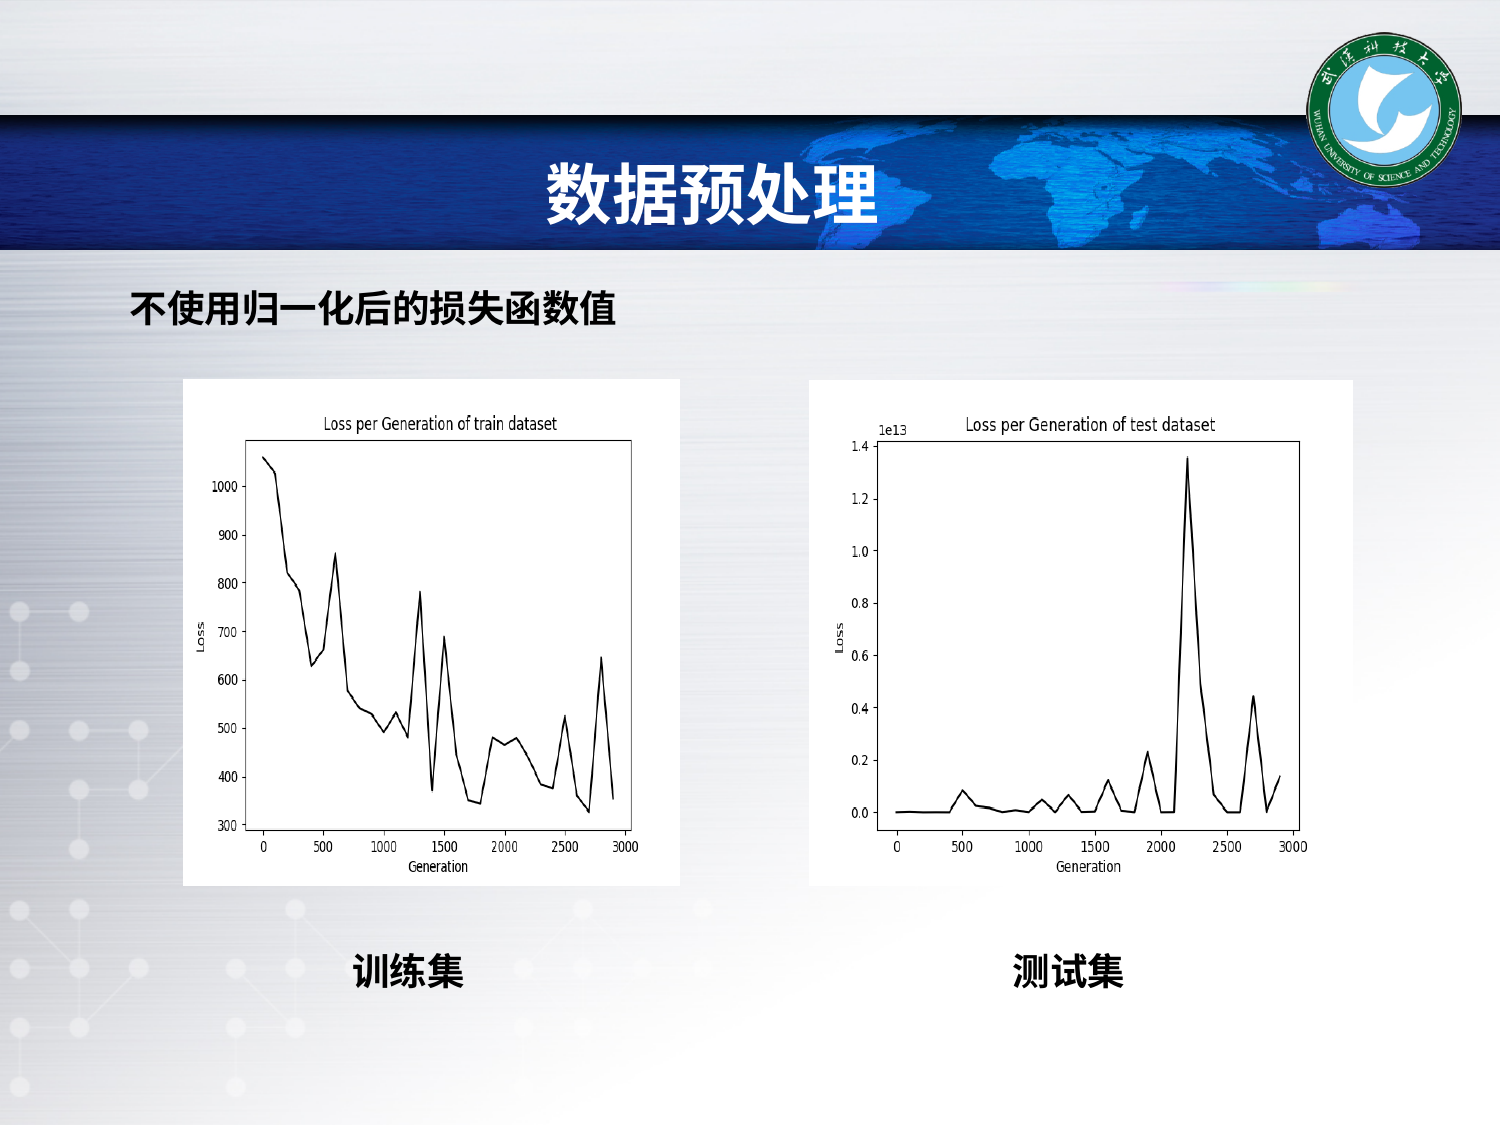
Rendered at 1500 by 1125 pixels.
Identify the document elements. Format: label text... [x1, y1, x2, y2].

picture [0, 0, 1500, 1125]
title 数据预处理 [99, 152, 1325, 233]
text_box 不使用归一化后的损失函数值 [114, 277, 633, 338]
text_box 训练集 [337, 940, 680, 1001]
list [182, 379, 681, 886]
text_box 测试集 [998, 940, 1282, 1001]
